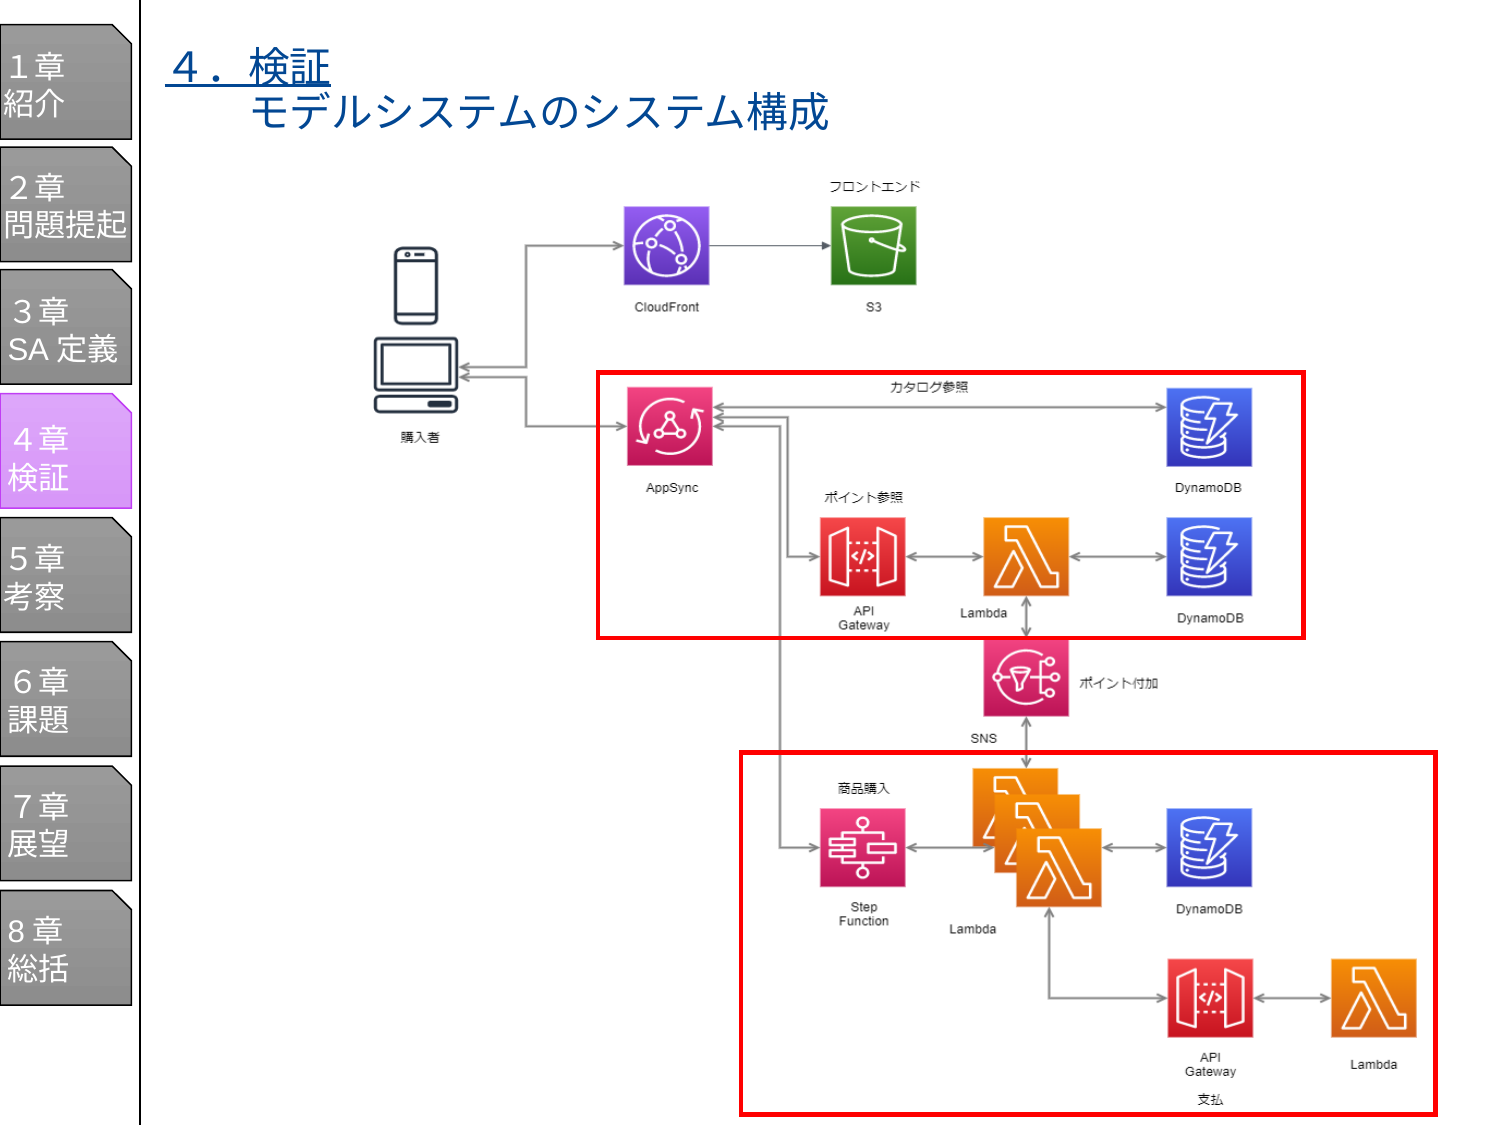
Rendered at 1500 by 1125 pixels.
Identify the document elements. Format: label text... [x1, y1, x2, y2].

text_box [0, 24, 155, 1006]
text_box [1419, 752, 1436, 1115]
title ４．検証 モデルシステムのシステム構成 [164, 38, 1412, 160]
picture [373, 176, 1417, 1110]
